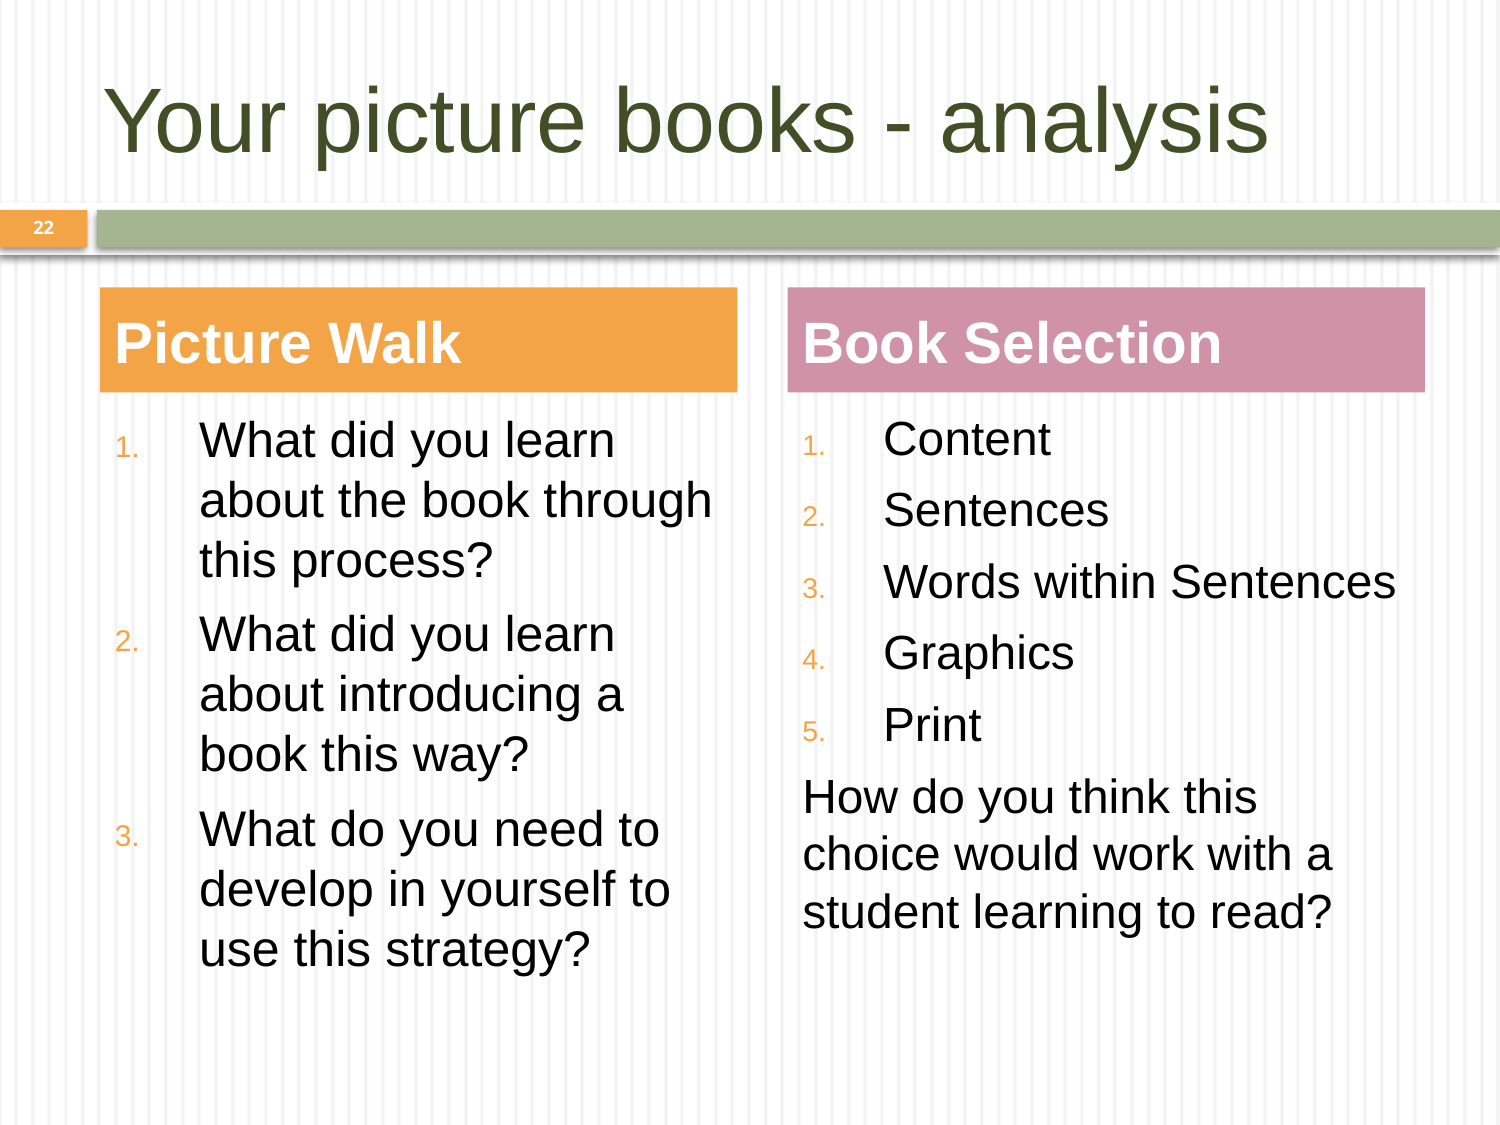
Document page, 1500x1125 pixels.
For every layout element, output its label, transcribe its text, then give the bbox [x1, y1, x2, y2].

list Book Selection [787, 287, 1425, 393]
list Picture Walk [99, 287, 738, 393]
list What did you learn about the book through this process? What did you learn about introducing a book this way? What do you need to develop in yourself to use this strategy? [99, 399, 738, 988]
title Your picture books - analysis [87, 44, 1425, 188]
slide_number 22 [0, 208, 88, 249]
list Content Sentences Words within Sentences Graphics Print How do you think this choice would work with a student learning to read? [787, 399, 1425, 988]
